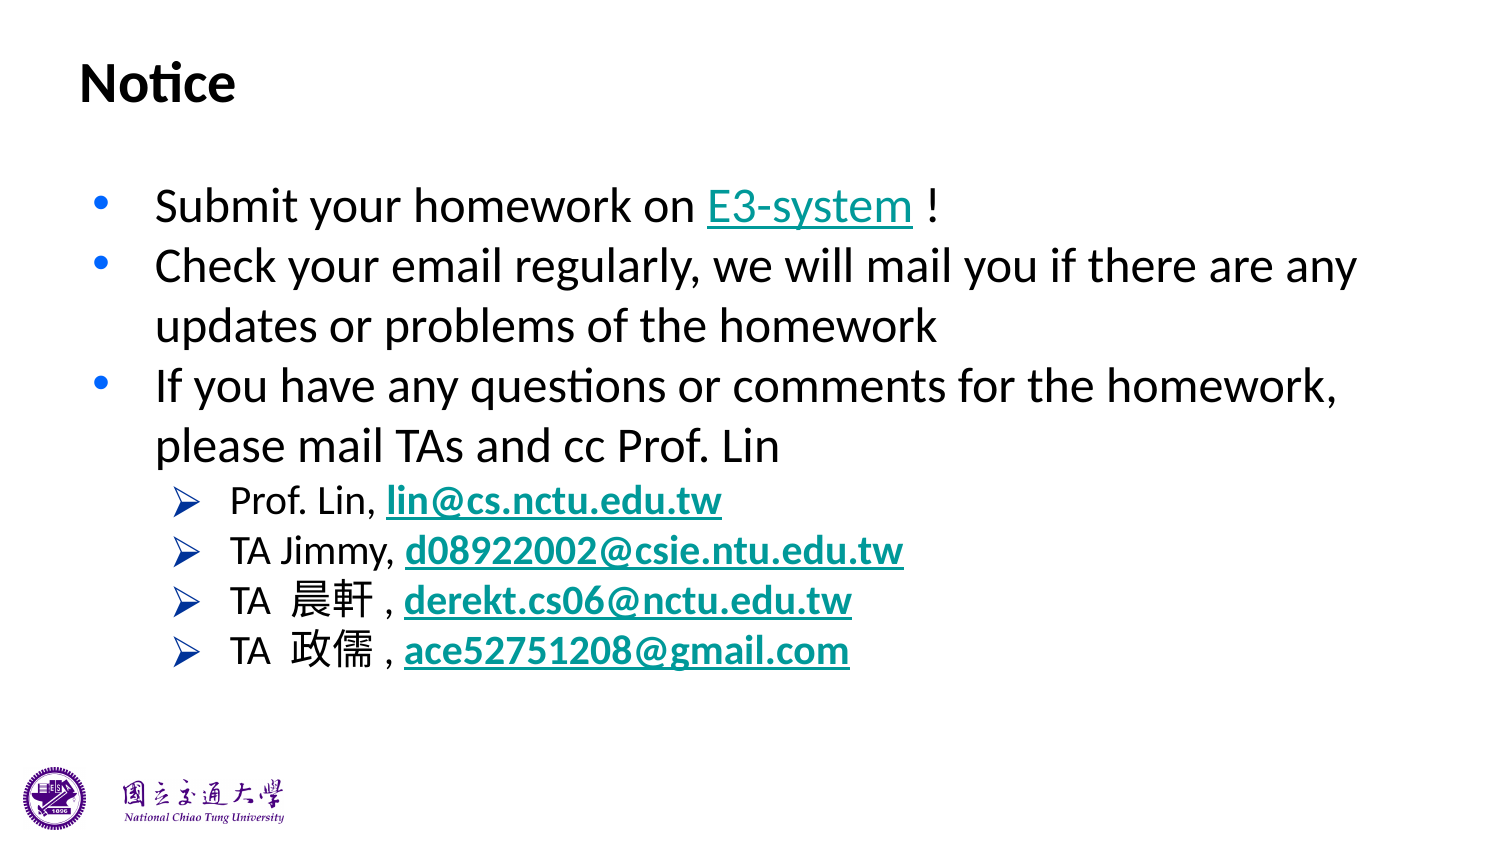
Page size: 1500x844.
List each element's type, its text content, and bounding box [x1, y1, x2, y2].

picture [123, 779, 284, 824]
picture [23, 767, 86, 830]
title Notice [64, 23, 1436, 136]
list Submit your homework on E3-system ! Check your email regularly, we will mail you if there are any updates or problems of the homework If you have any questions or comments for the homework, please mail TAs and cc Prof. Lin Prof. Lin, lin@cs.nctu.edu.tw TA Jimmy, d08922002@csie.ntu.edu.tw TA 晨軒, derekt.cs06@nctu.edu.tw TA 政儒, ace52751208@gmail.com [64, 165, 1436, 736]
